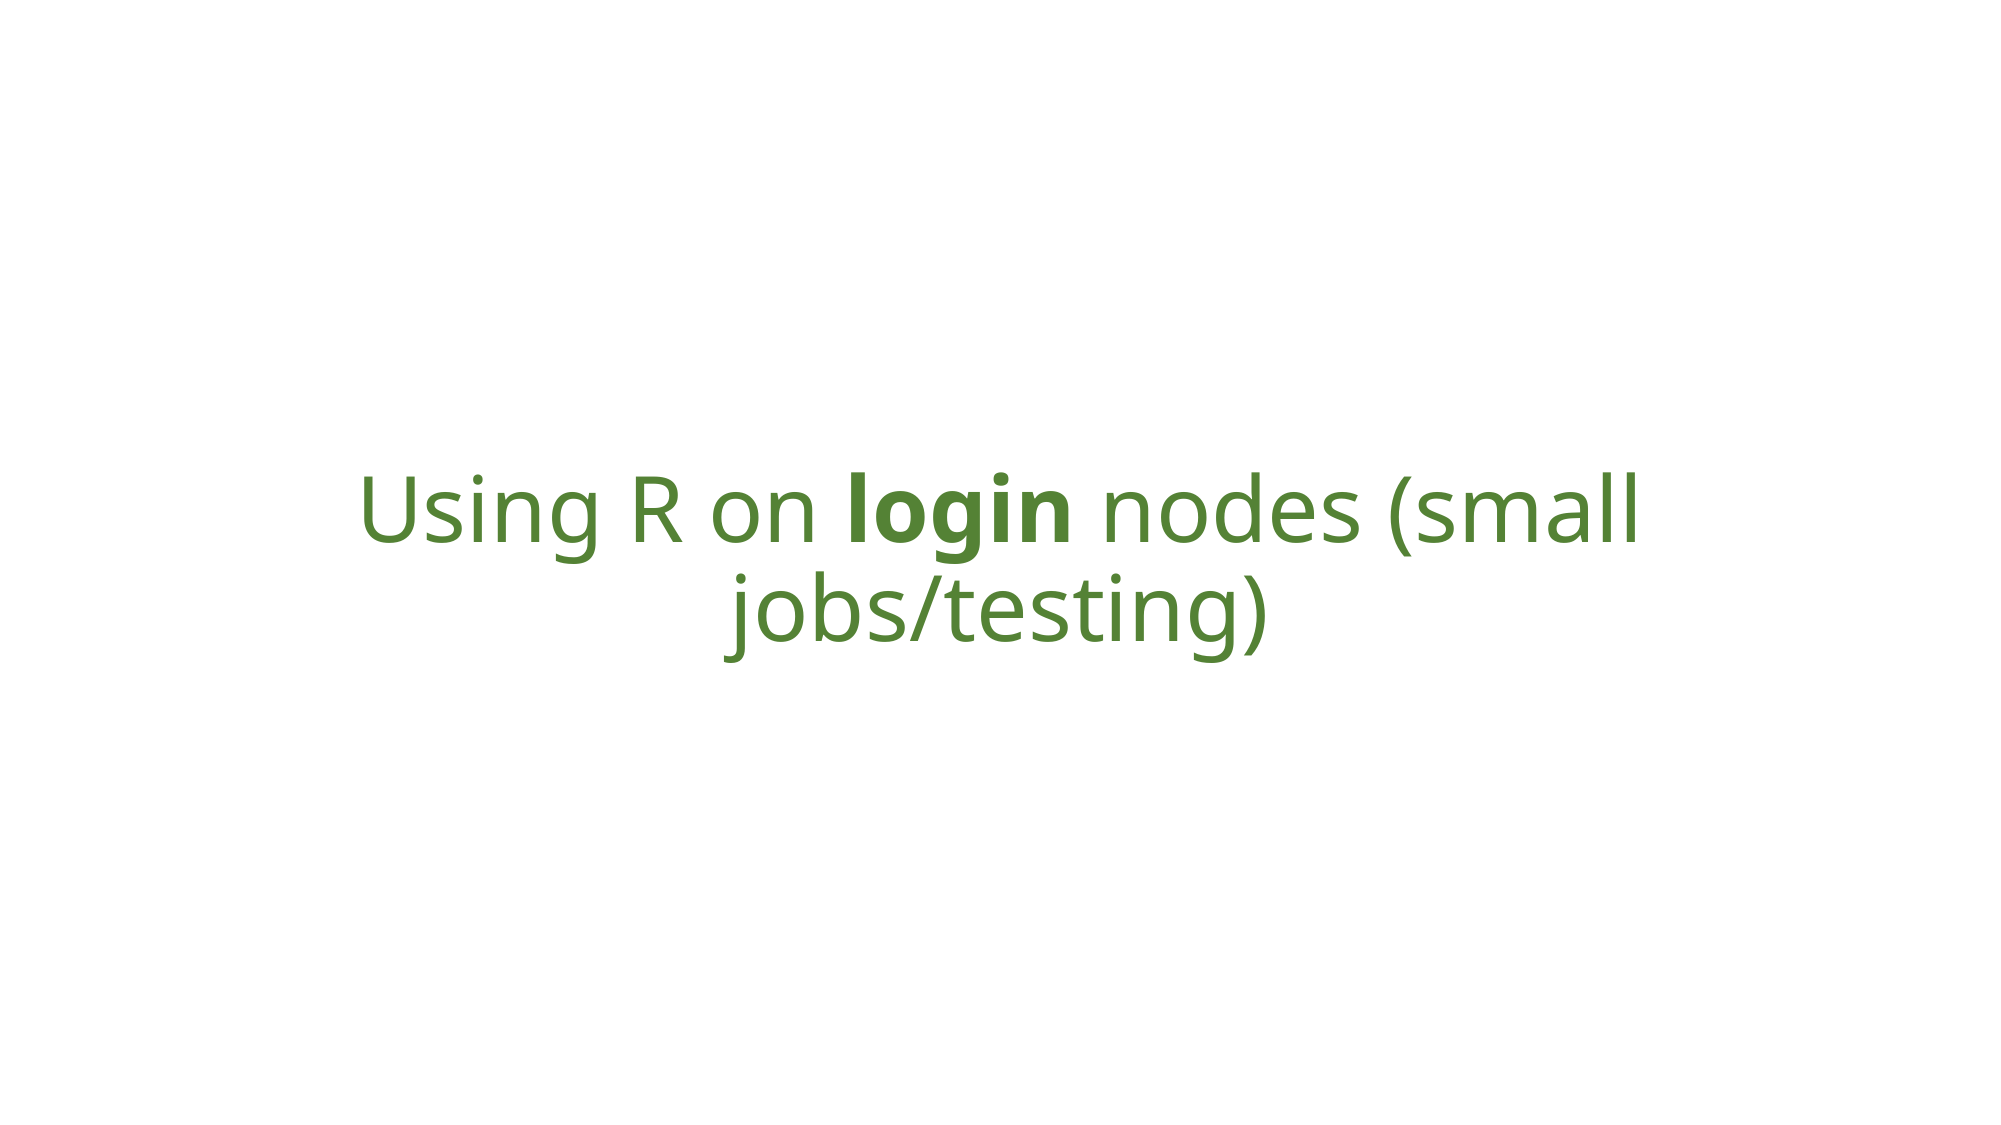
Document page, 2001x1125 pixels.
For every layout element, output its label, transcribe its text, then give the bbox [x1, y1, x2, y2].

title Using R on login nodes (small jobs/testing) [137, 453, 1863, 672]
